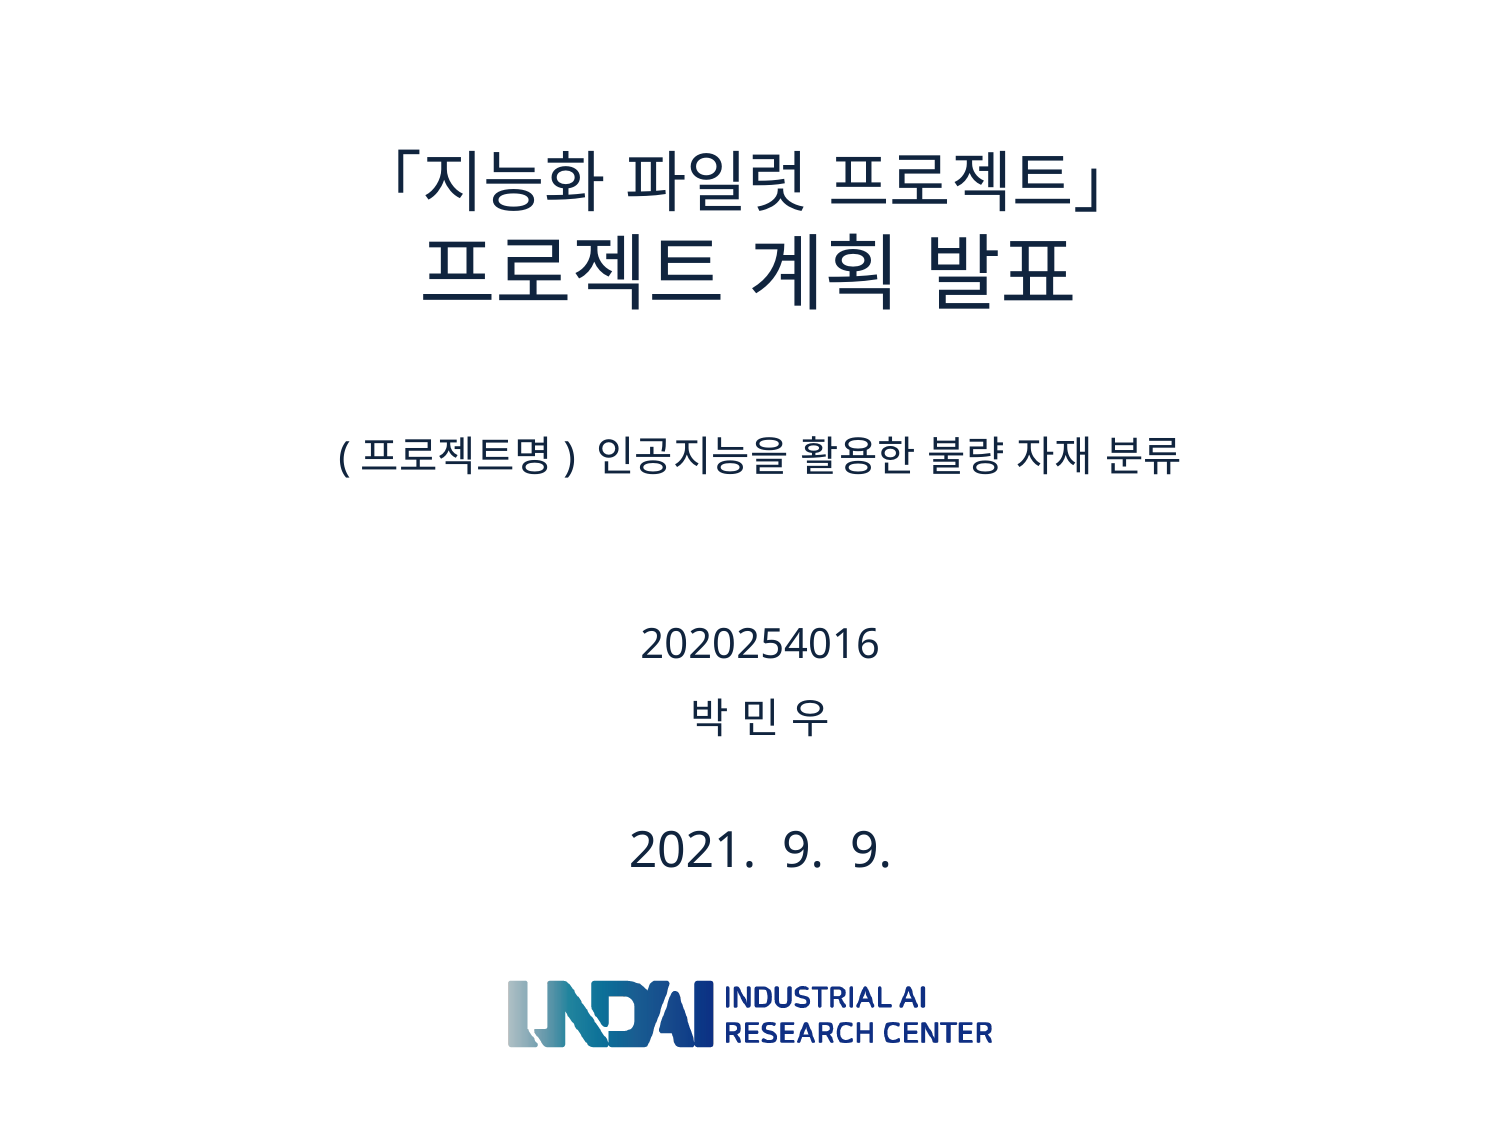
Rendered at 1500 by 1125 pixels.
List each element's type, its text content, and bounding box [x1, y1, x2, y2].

text_box 2020254016 박 민 우 [100, 584, 1421, 750]
text_box (프로젝트명) 인공지능을 활용한 불량 자재 분류 [100, 397, 1421, 487]
text_box 2021. 9. 9. [45, 810, 1476, 886]
picture [495, 963, 1005, 1059]
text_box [33, 132, 1464, 330]
